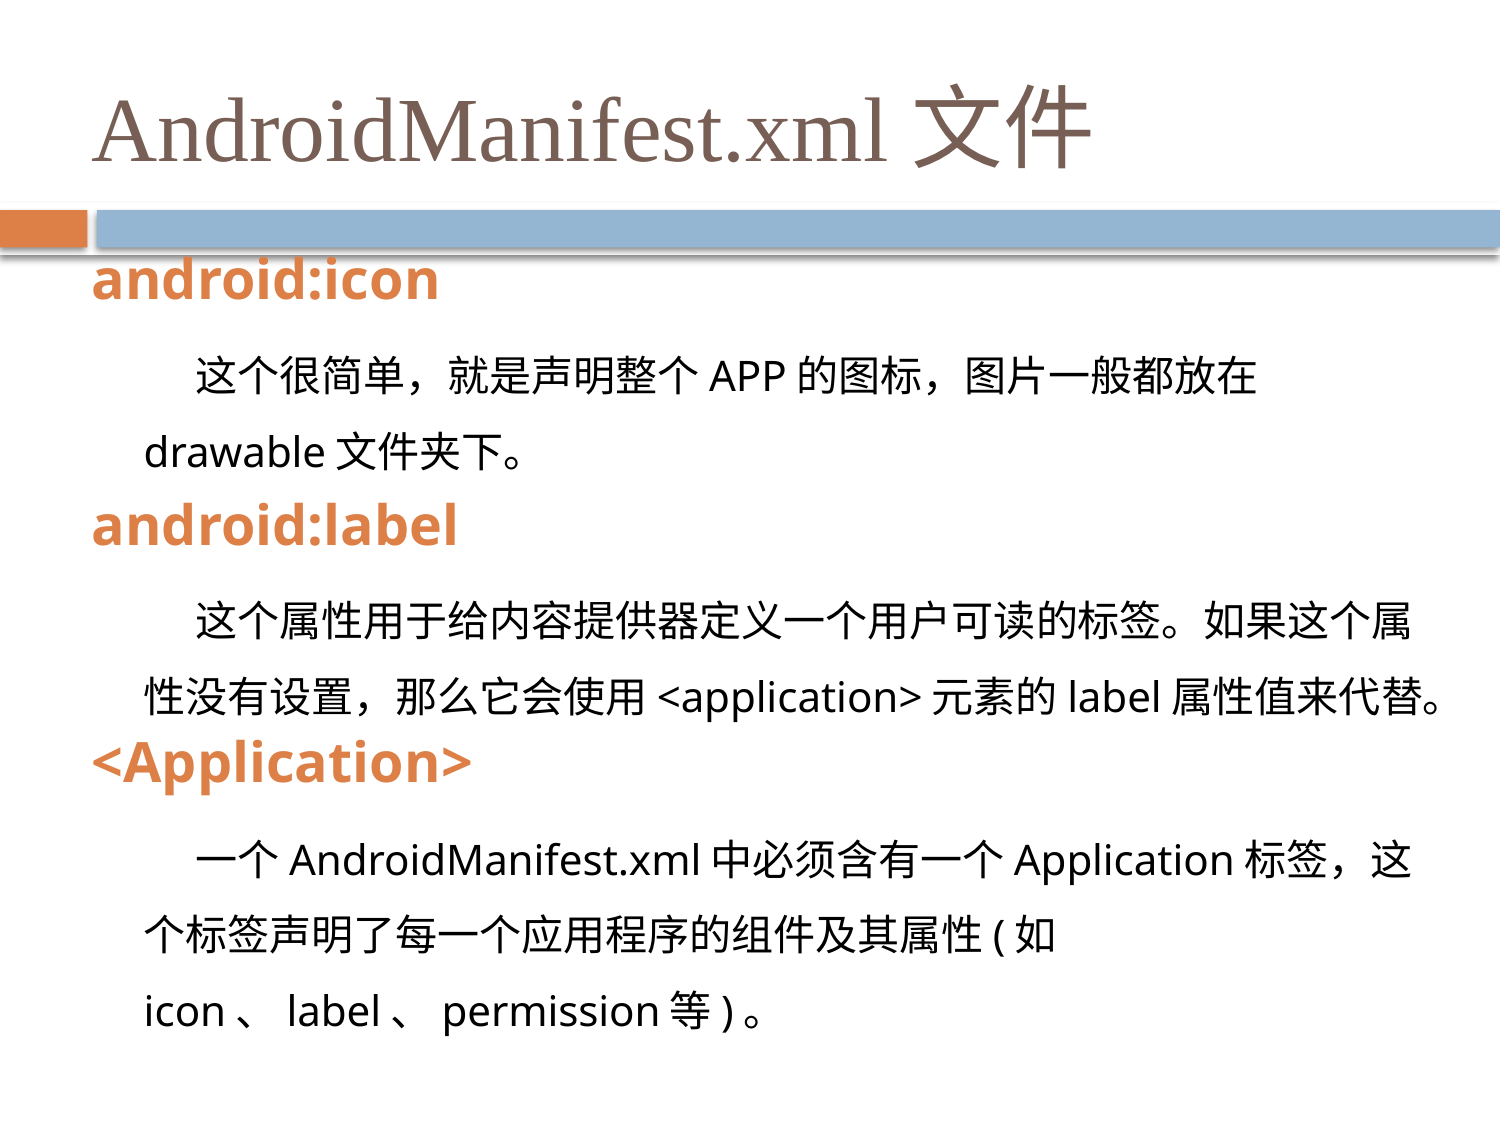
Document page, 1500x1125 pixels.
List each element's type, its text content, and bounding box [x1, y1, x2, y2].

list android:icon 这个很简单，就是声明整个APP的图标，图片一般都放在drawable文件夹下。 android:label 这个属性用于给内容提供器定义一个用户可读的标签。如果这个属性没有设置，那么它会使用<application>元素的label属性值来代替。 <Application> 一个AndroidManifest.xml中必须含有一个Application标签，这个标签声明了每一个应用程序的组件及其属性(如icon、label、permission等)。 [76, 243, 1447, 1125]
title AndroidManifest.xml文件 [76, 66, 1352, 183]
